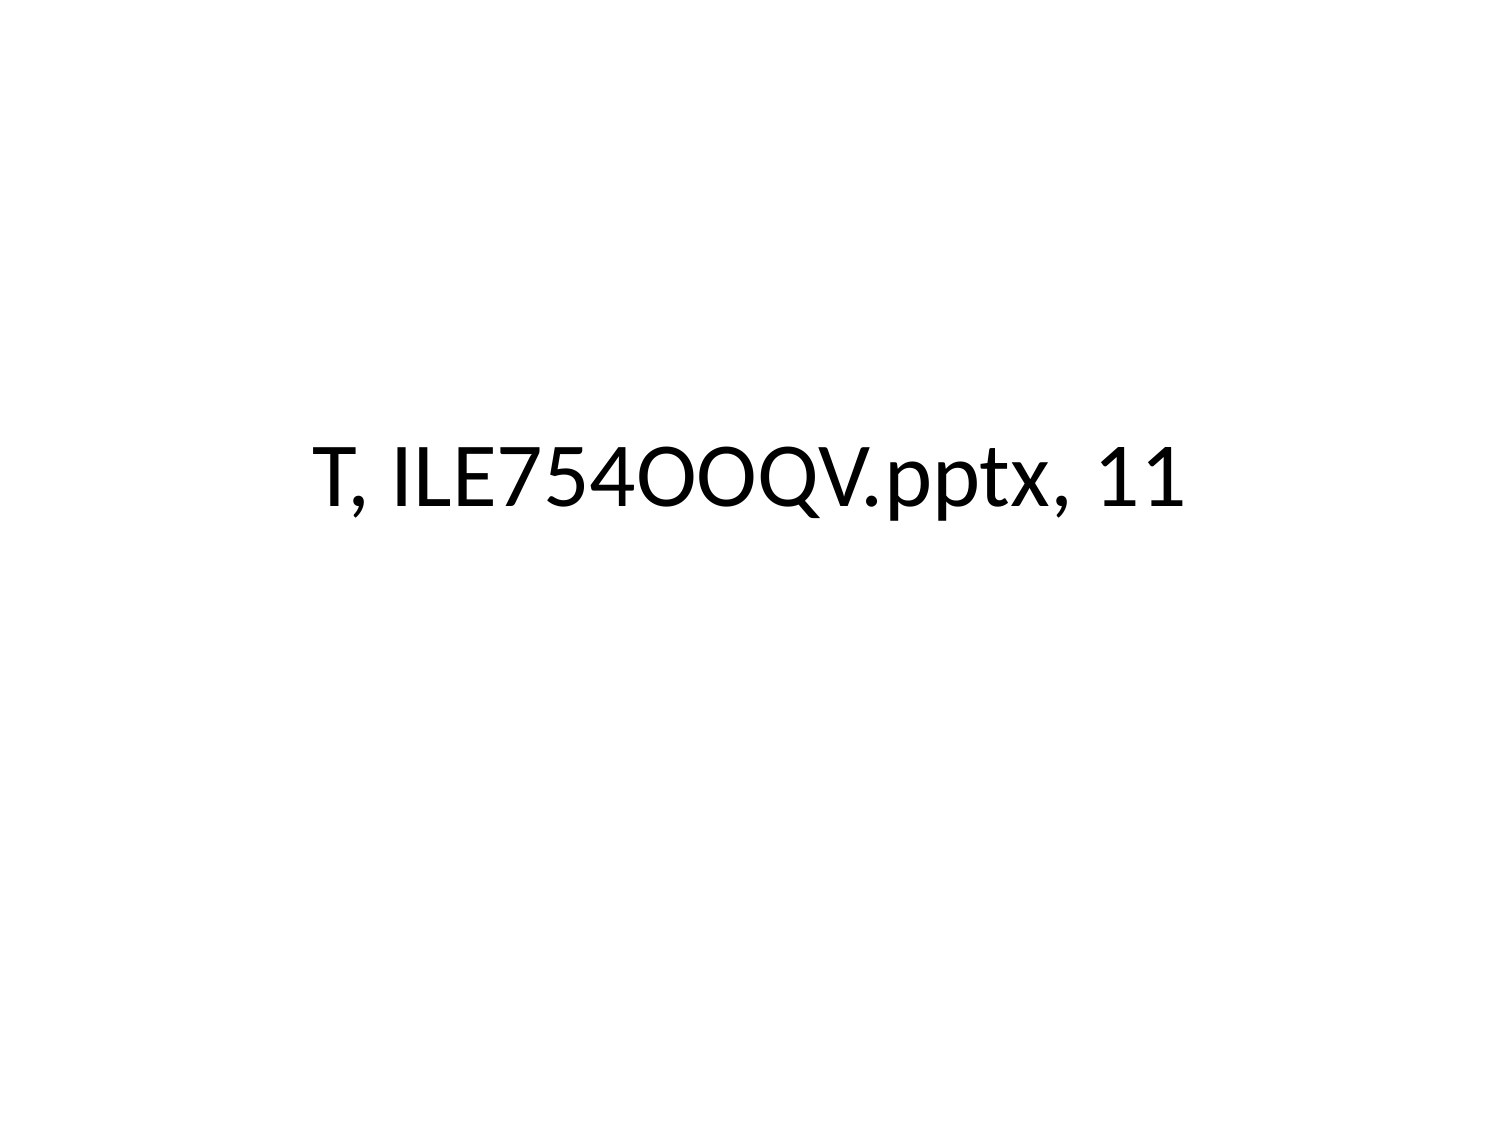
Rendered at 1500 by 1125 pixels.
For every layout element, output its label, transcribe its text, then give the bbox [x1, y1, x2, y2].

title T, ILE754OOQV.pptx, 11 [112, 349, 1388, 591]
